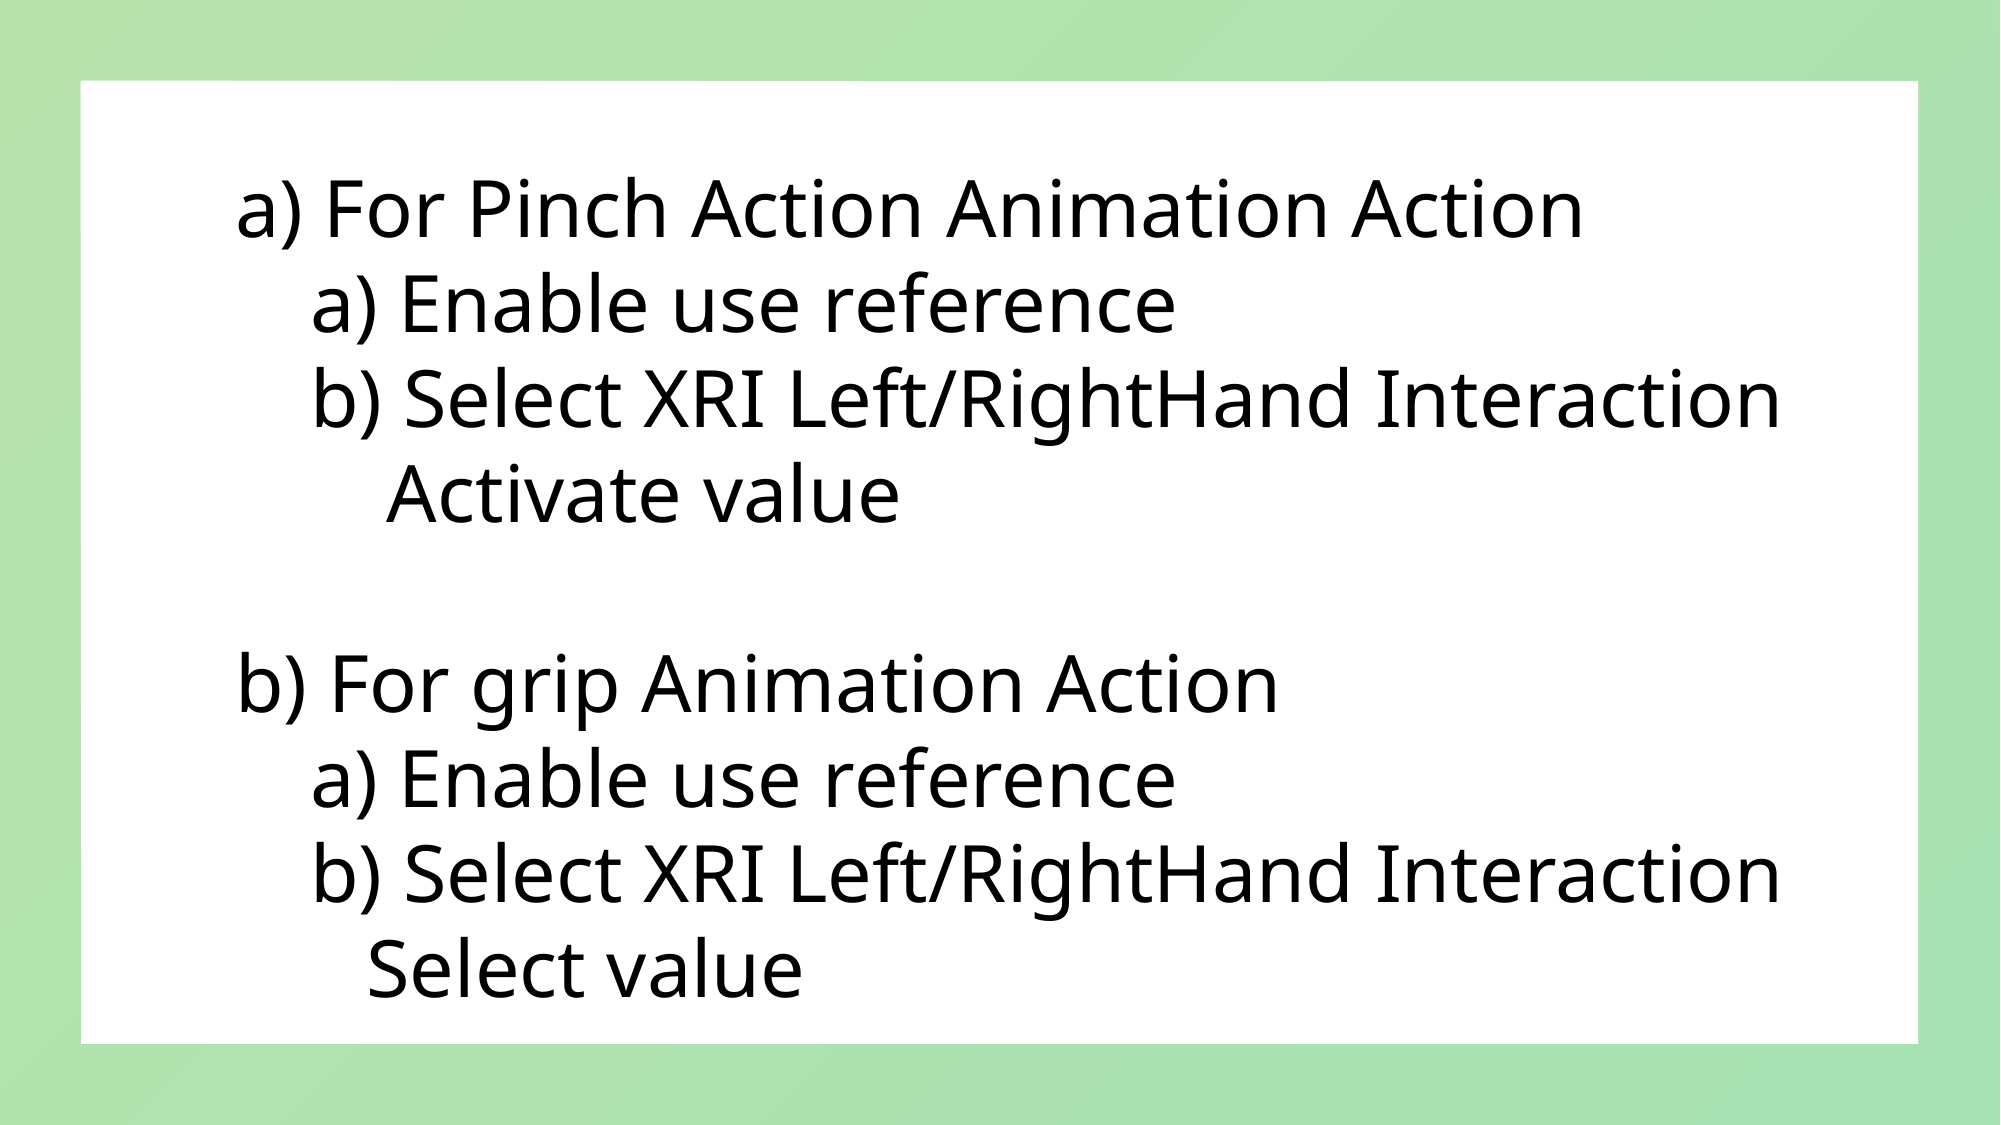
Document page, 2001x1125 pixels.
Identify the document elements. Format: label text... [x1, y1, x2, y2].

text_box For Pinch Action Animation Action Enable use reference Select XRI Left/RightHand Interaction Activate value For grip Animation Action Enable use reference Select XRI Left/RightHand Interaction Select value [220, 150, 1807, 1116]
